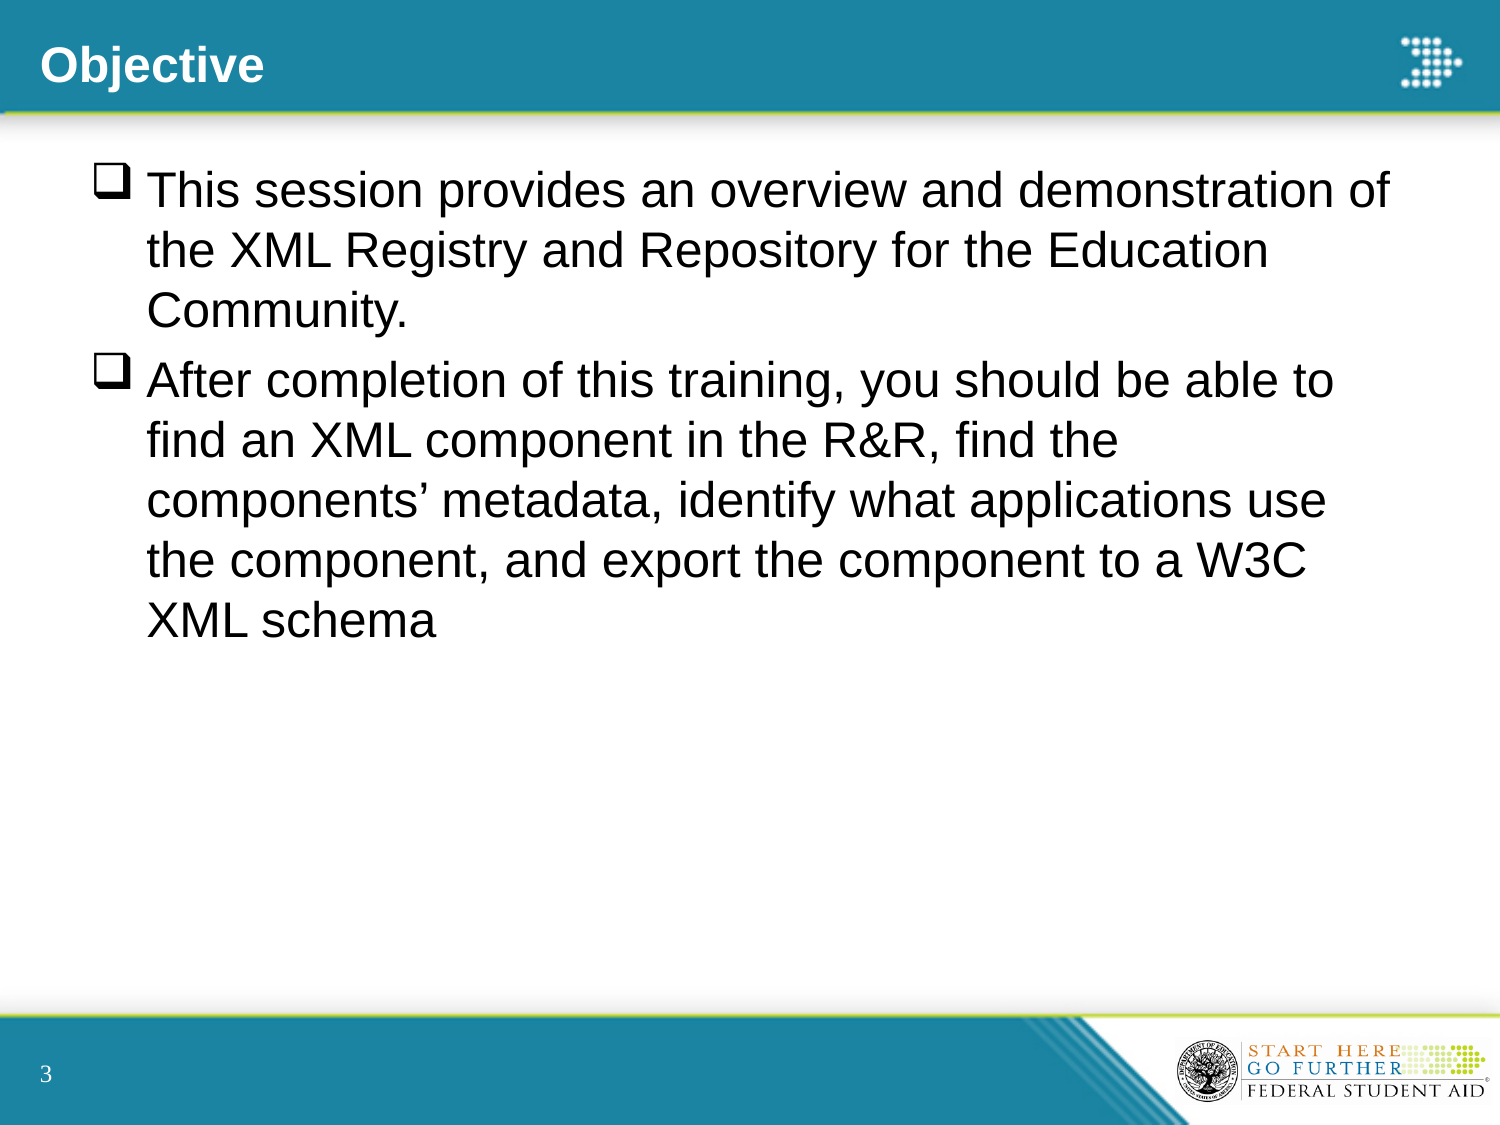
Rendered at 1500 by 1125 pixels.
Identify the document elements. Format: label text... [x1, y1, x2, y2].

list This session provides an overview and demonstration of the XML Registry and Repository for the Education Community. After completion of this training, you should be able to find an XML component in the R&R, find the components’ metadata, identify what applications use the component, and export the component to a W3C XML schema [74, 149, 1426, 938]
picture [0, 0, 1500, 1125]
title Objective [24, 0, 1388, 126]
